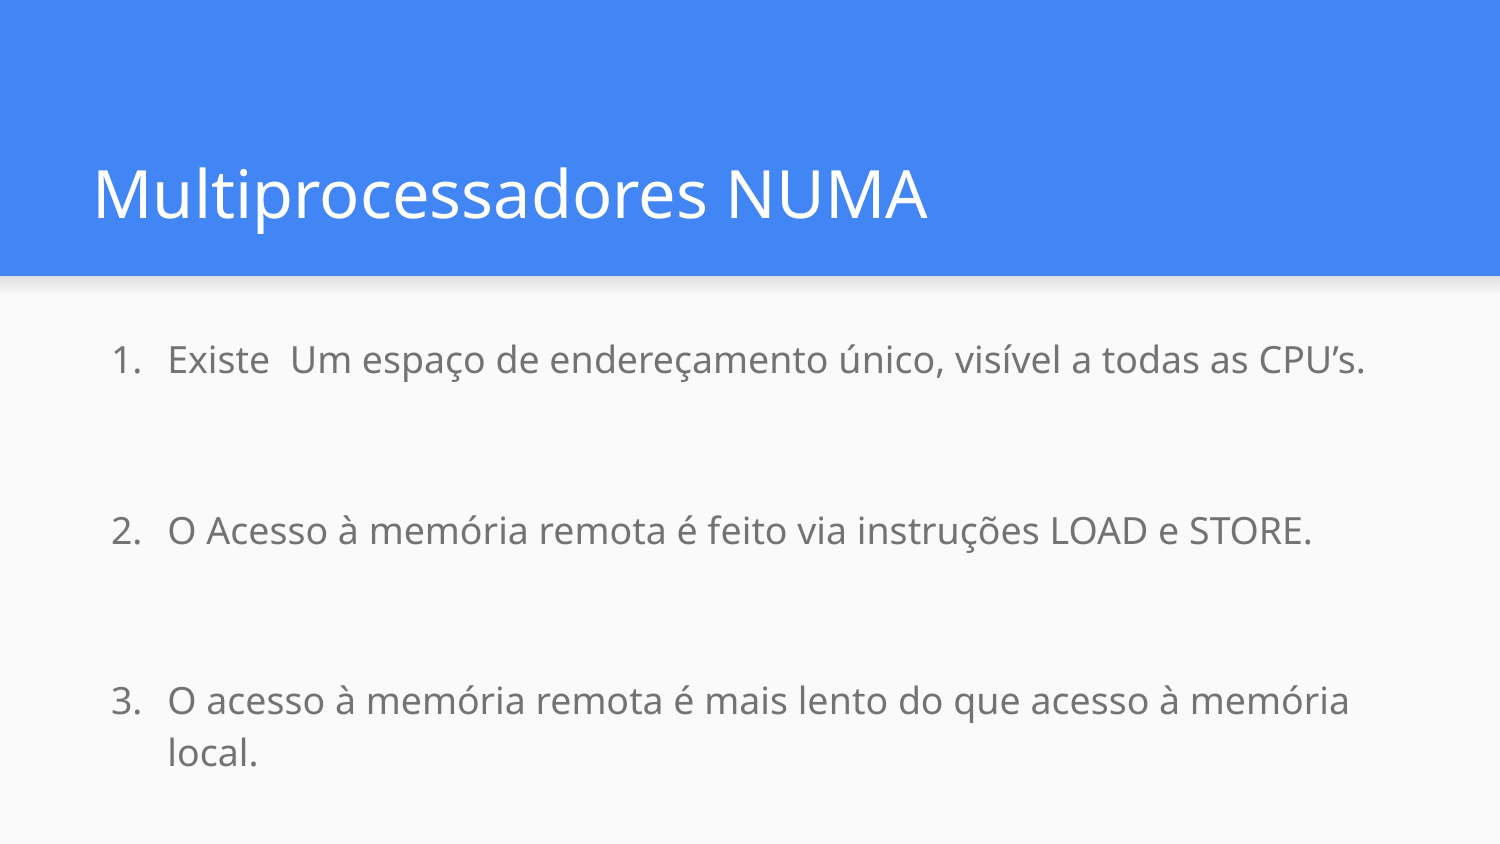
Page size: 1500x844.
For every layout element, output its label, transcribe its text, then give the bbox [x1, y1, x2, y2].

list Existe Um espaço de endereçamento único, visível a todas as CPU’s. O Acesso à memória remota é feito via instruções LOAD e STORE. O acesso à memória remota é mais lento do que acesso à memória local. [77, 314, 1427, 760]
title Multiprocessadores NUMA [77, 121, 1427, 248]
